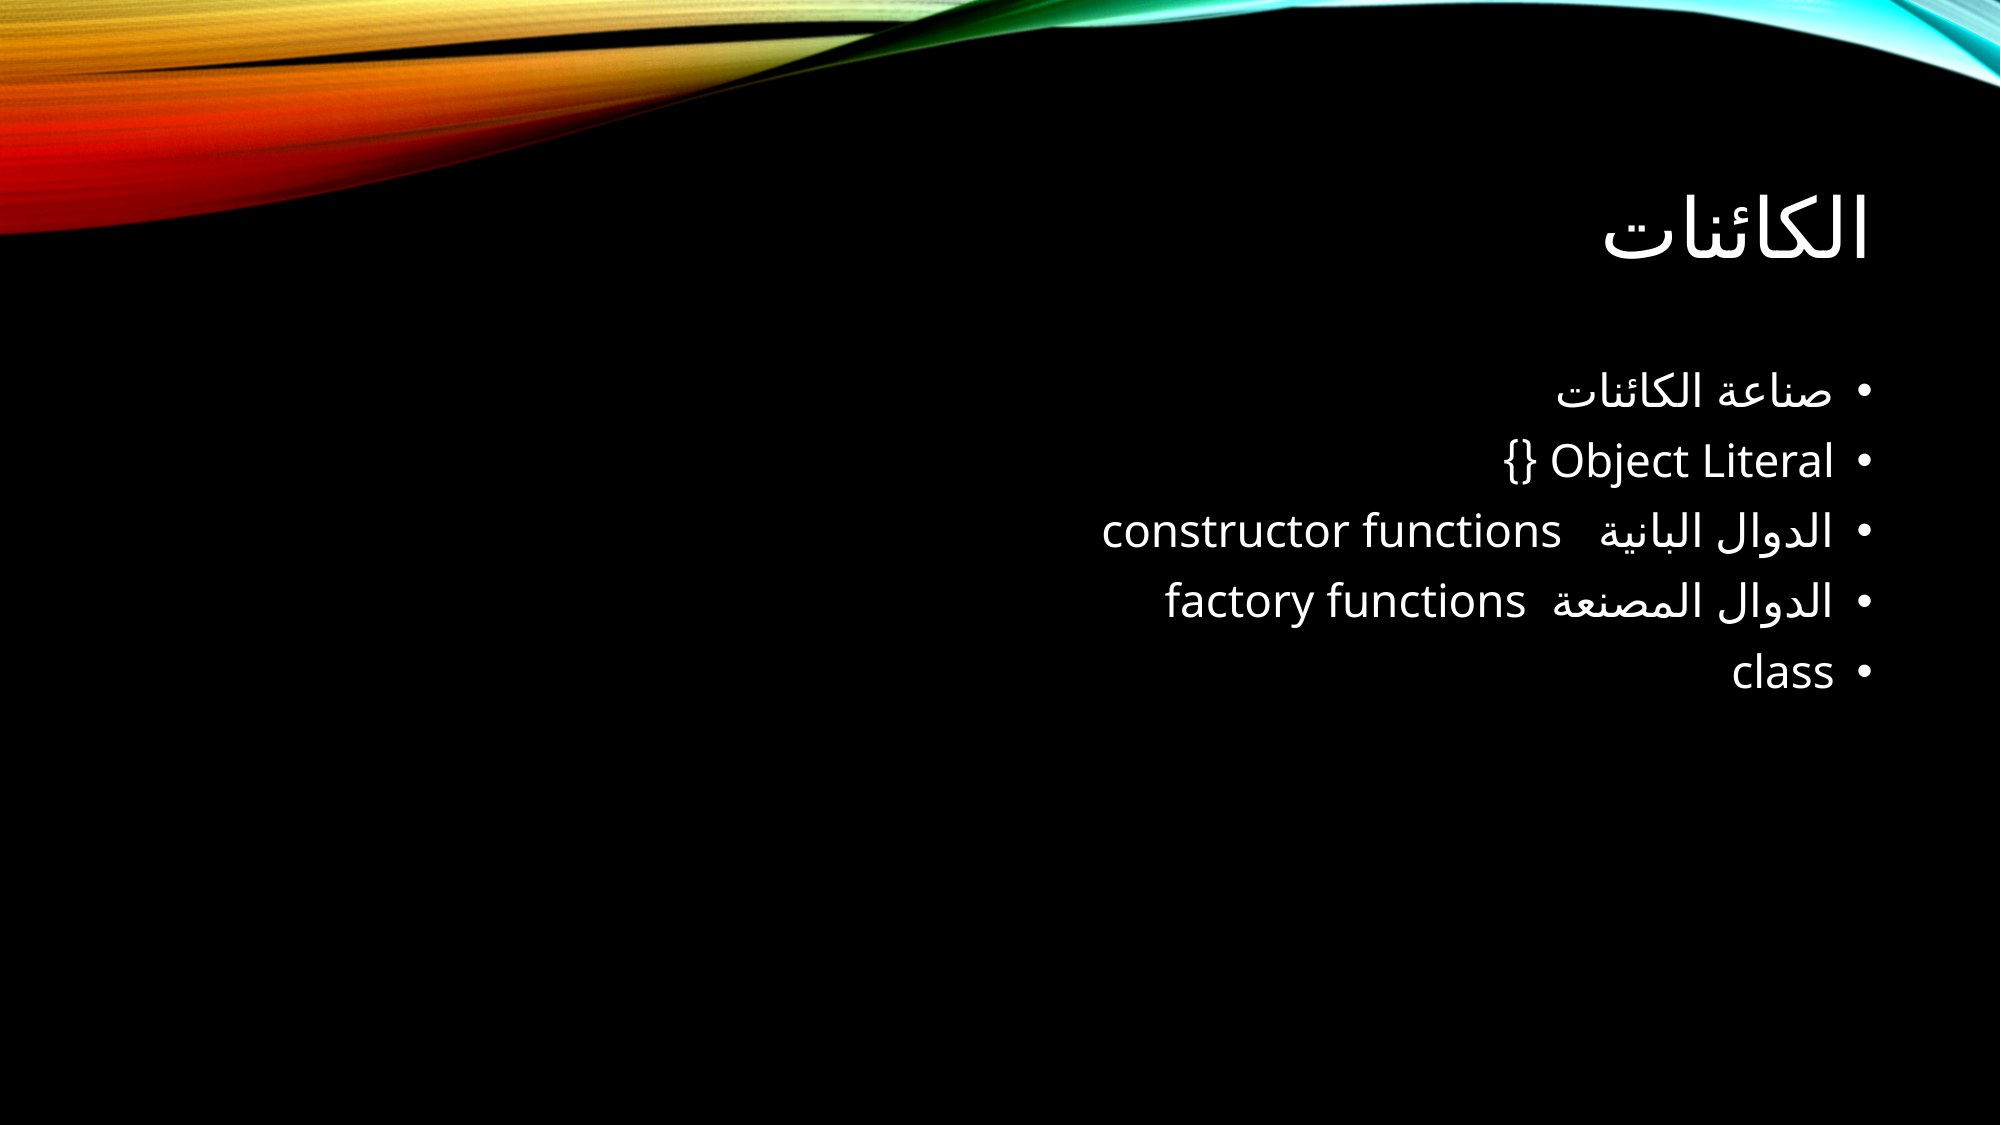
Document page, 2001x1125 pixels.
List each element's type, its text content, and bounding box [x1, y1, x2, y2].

list صناعة الكائنات Object Literal {} الدوال البانية constructor functions الدوال المصنعة factory functions class [112, 360, 1888, 1021]
title الكائنات [474, 125, 1888, 338]
picture [0, 0, 2000, 237]
